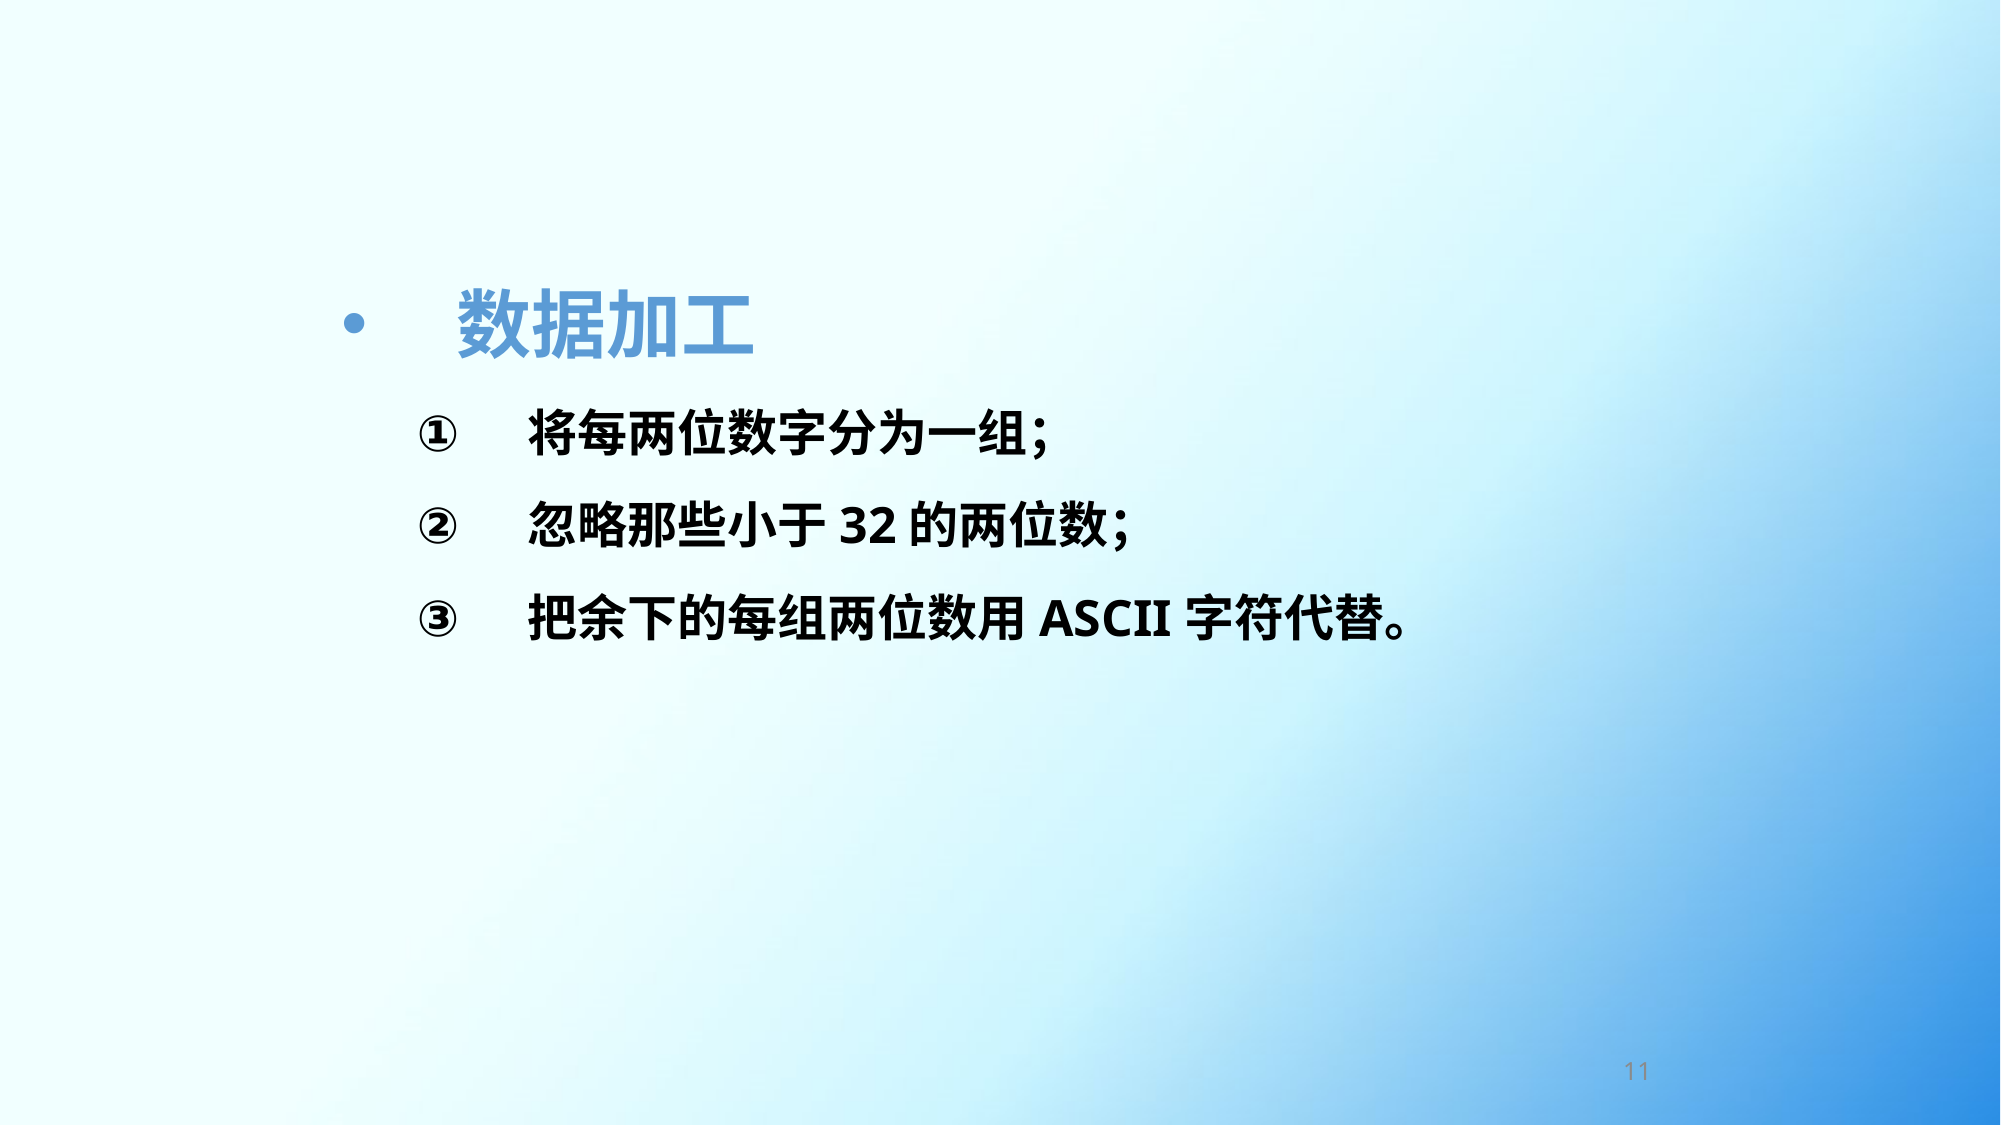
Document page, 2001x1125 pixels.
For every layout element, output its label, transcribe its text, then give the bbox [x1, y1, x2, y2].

picture [0, 0, 2001, 1125]
list 数据加工 将每两位数字分为一组； 忽略那些小于32的两位数； 把余下的每组两位数用ASCII字符代替。 [326, 243, 1677, 986]
slide_number 11 [1412, 1042, 1863, 1103]
